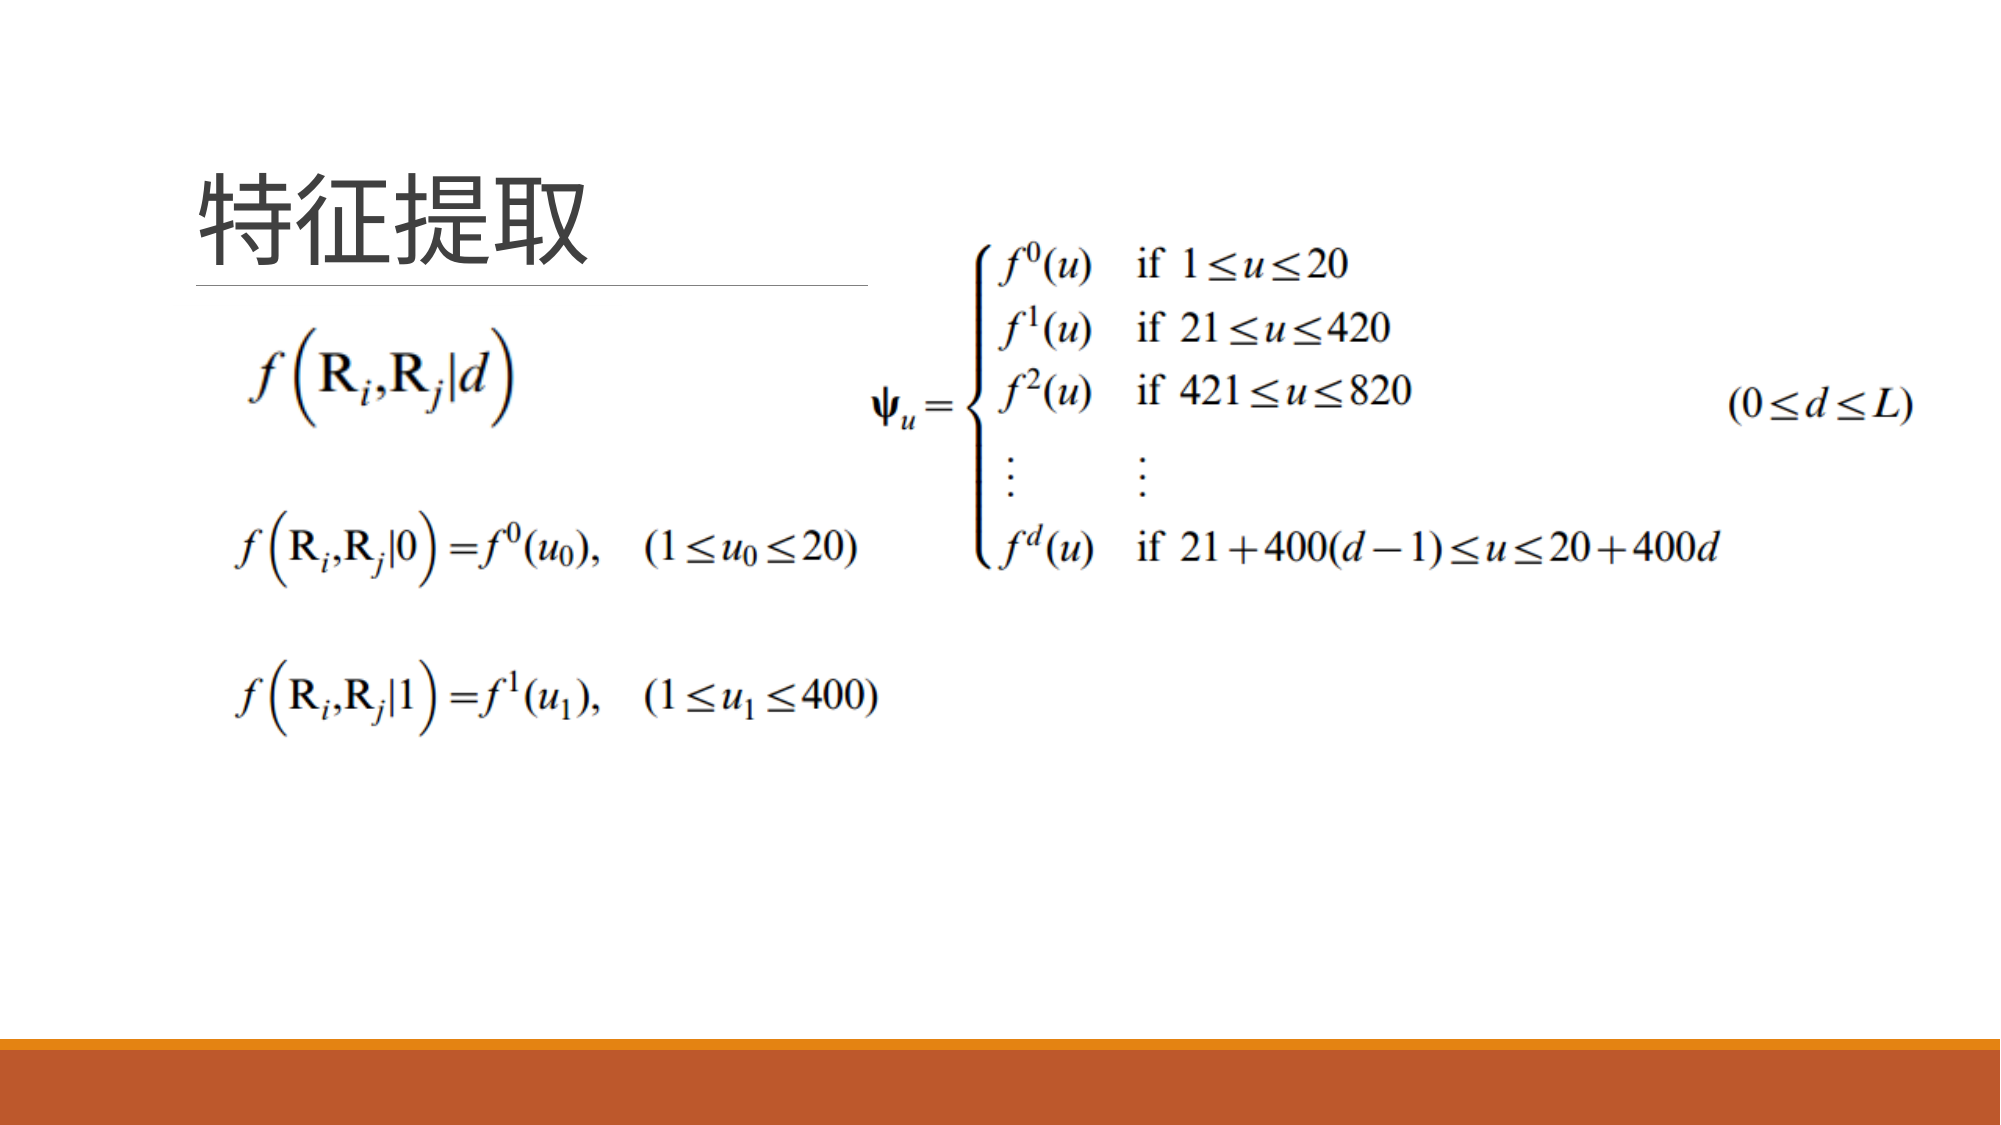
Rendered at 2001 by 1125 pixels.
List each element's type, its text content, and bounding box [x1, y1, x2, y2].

picture [173, 635, 961, 765]
picture [173, 211, 1936, 610]
title 特征提取 [180, 47, 1830, 285]
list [173, 303, 623, 453]
